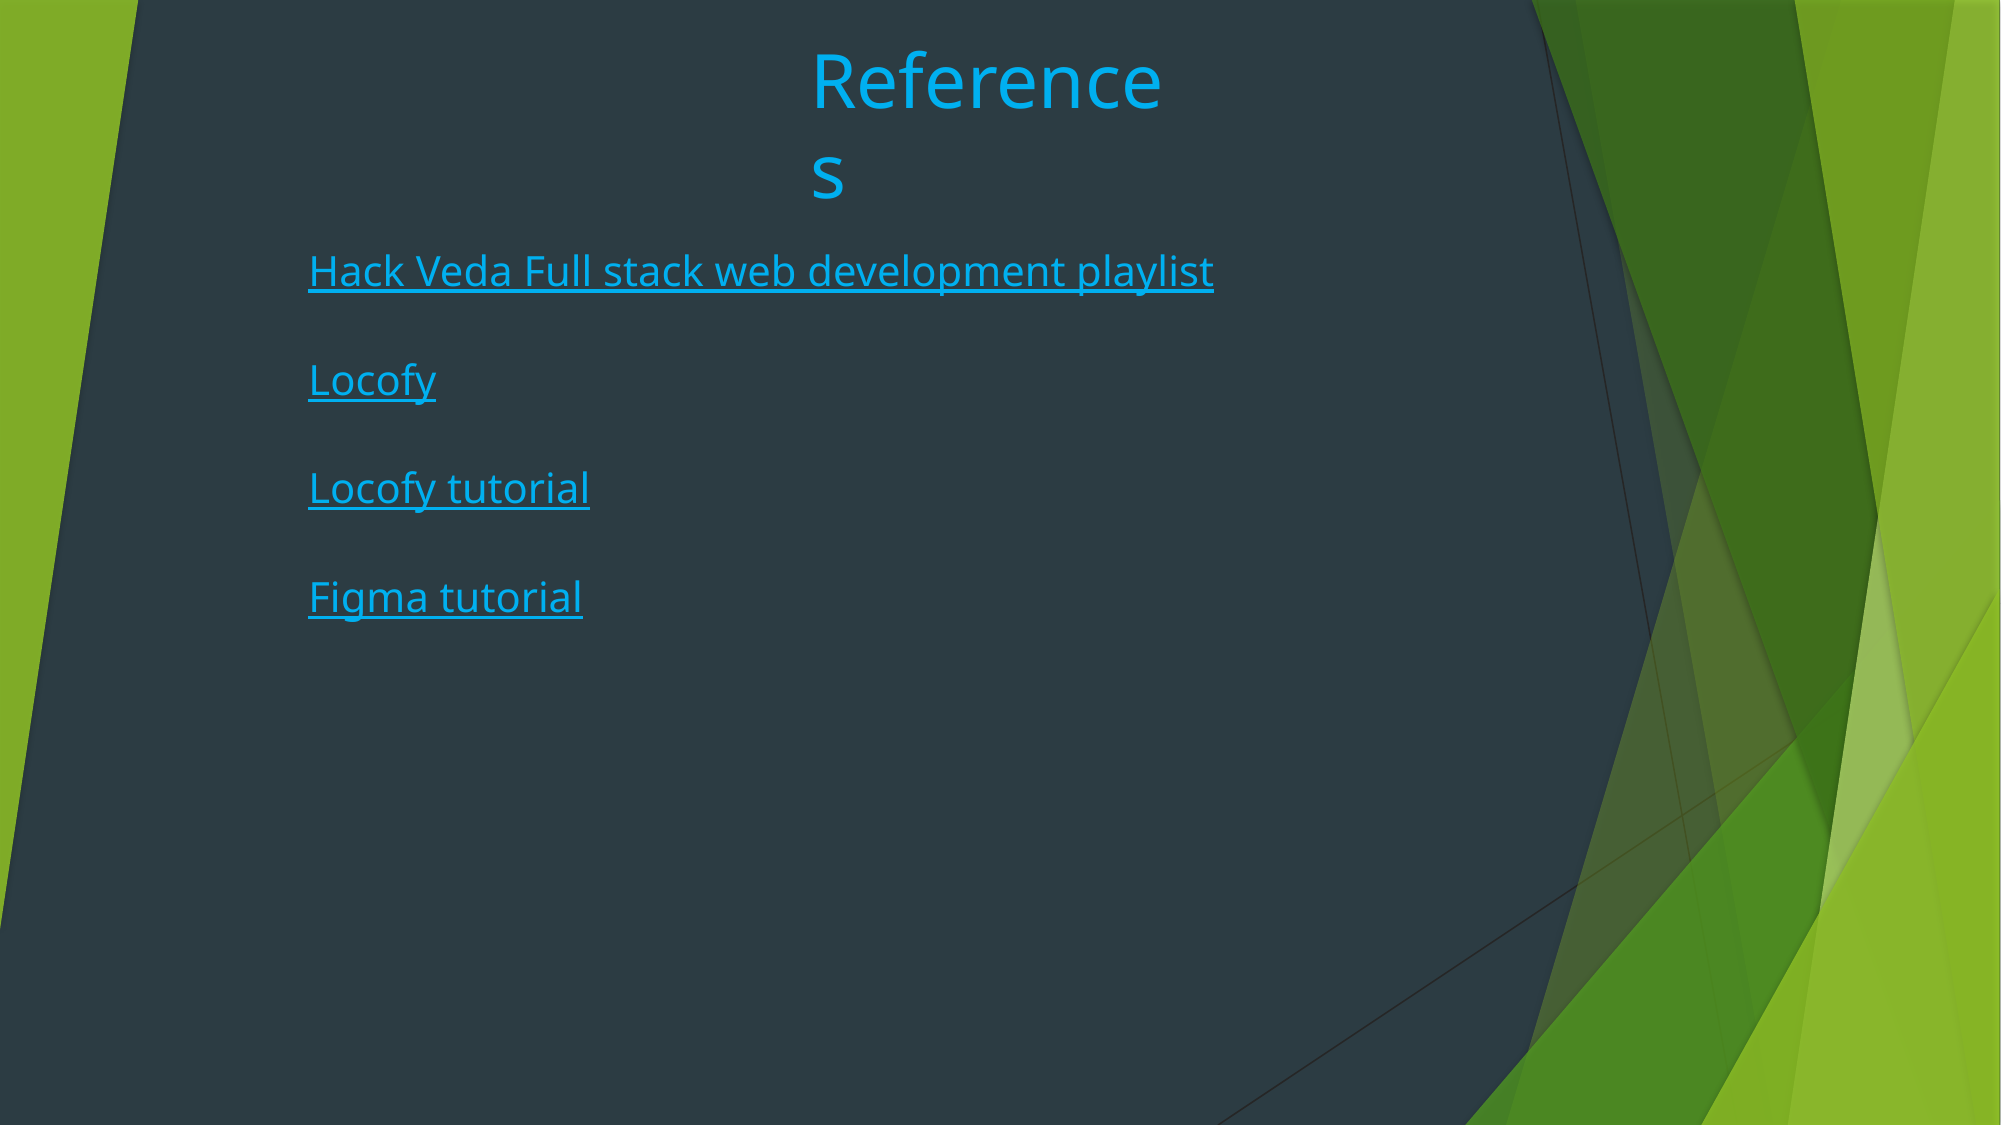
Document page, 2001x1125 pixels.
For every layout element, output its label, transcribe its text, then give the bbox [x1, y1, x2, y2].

text_box References [795, 25, 1205, 221]
text_box Hack Veda Full stack web development playlist [293, 237, 1252, 309]
text_box Figma tutorial [293, 563, 912, 636]
text_box Locofy [293, 346, 749, 419]
text_box Locofy tutorial [293, 454, 1136, 527]
